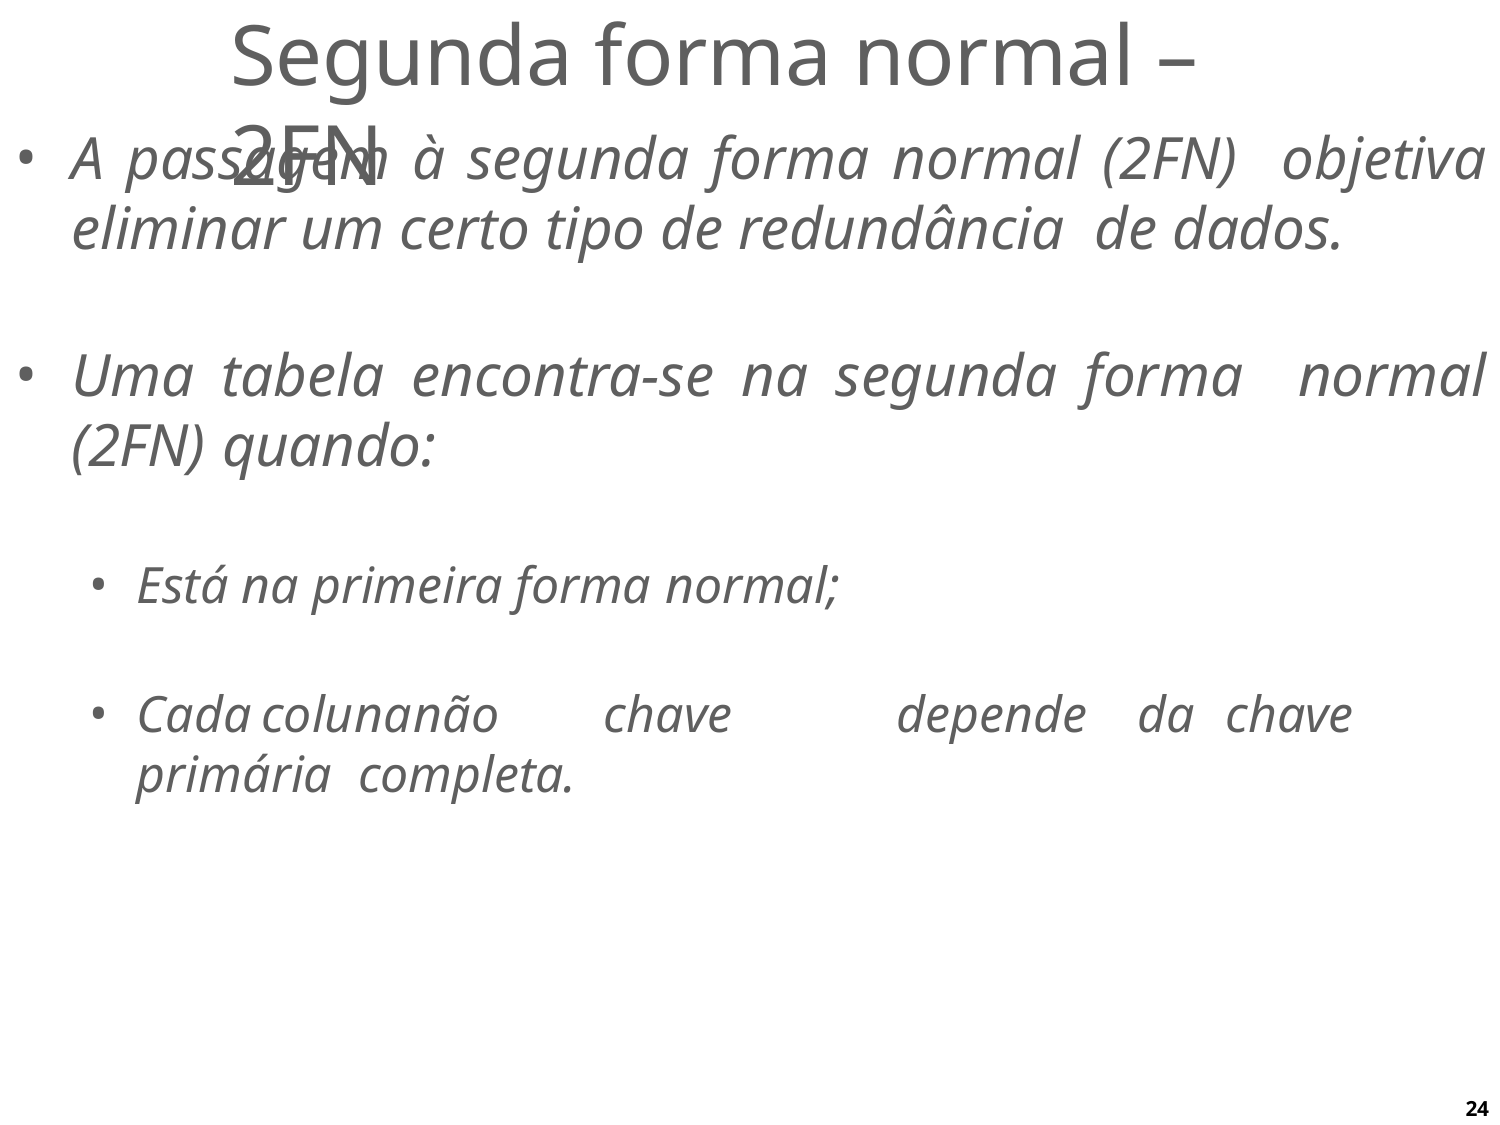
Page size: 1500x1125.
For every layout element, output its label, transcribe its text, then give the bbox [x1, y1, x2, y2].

text_box A passagem à segunda forma normal (2FN) objetiva eliminar um certo tipo de redundância de dados. Uma tabela encontra-se na segunda forma normal (2FN) quando: Está na primeira forma normal; Cada coluna não chave depende da chave primária completa. [12, 118, 1488, 802]
slide_number 24 [1461, 1093, 1491, 1125]
title Segunda forma normal – 2FN [0, 0, 1316, 203]
